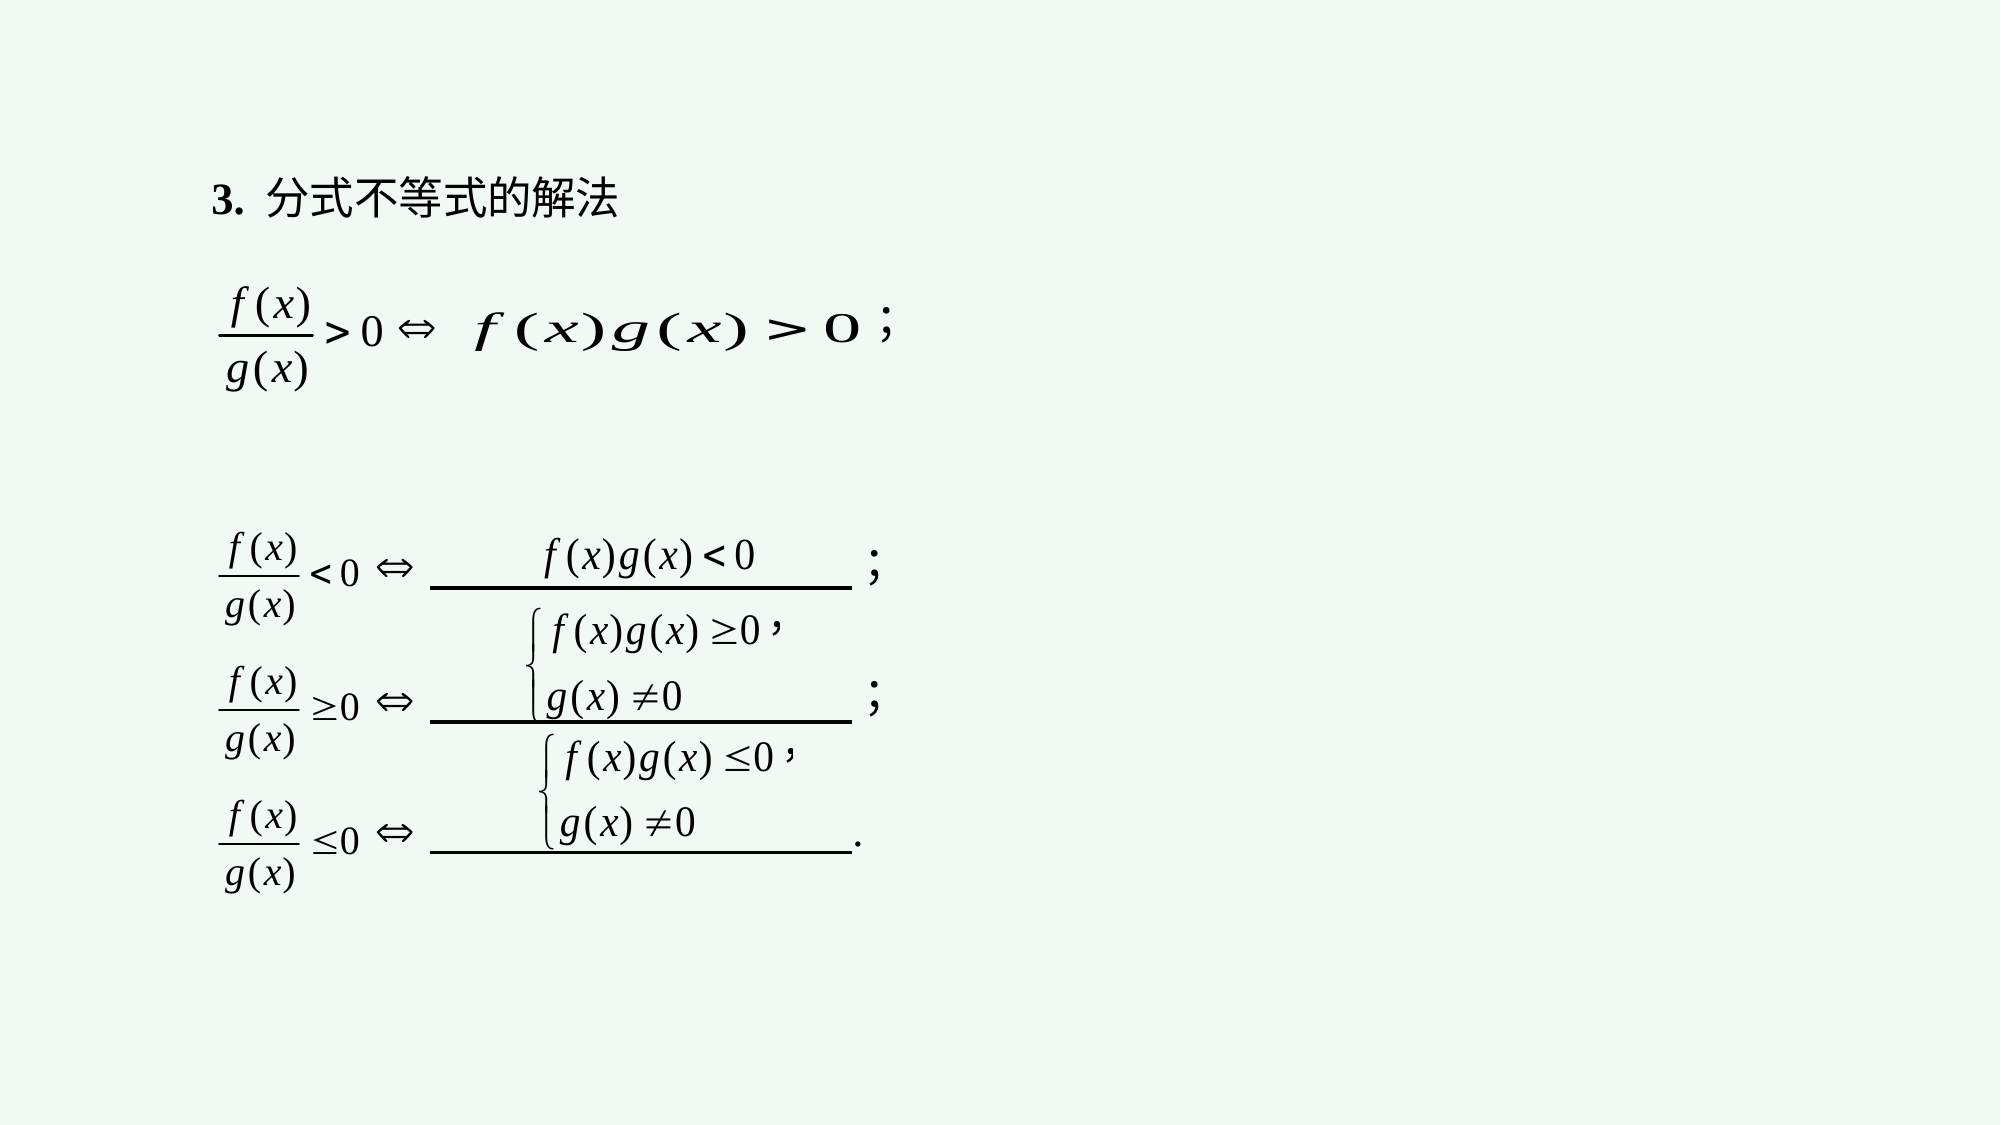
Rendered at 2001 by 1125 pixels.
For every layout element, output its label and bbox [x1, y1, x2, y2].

text_box [515, 597, 2000, 735]
text_box [529, 523, 2000, 594]
text_box [529, 724, 2000, 861]
text_box [122, 147, 1881, 980]
